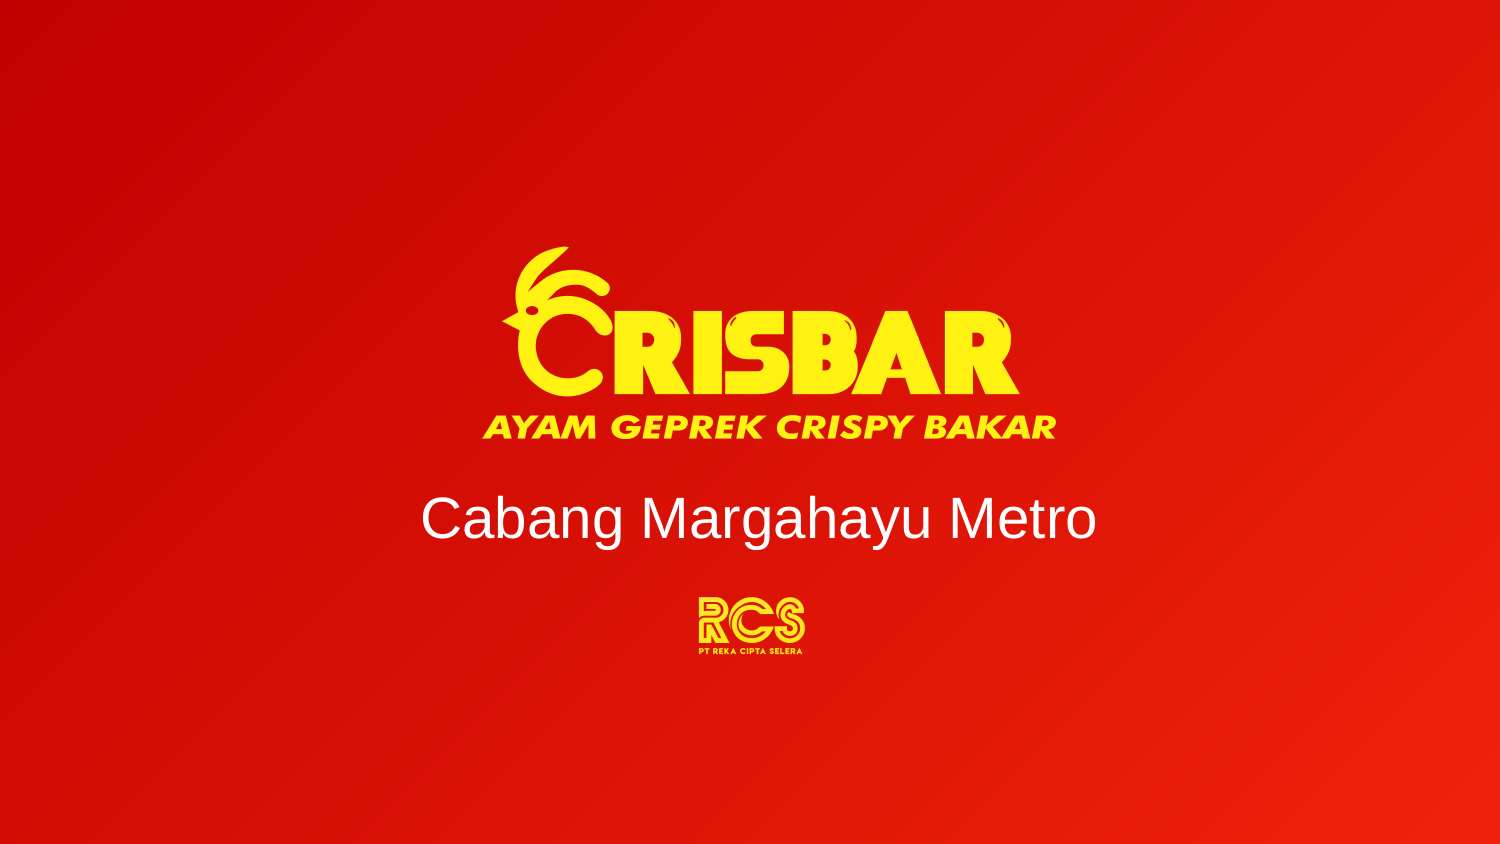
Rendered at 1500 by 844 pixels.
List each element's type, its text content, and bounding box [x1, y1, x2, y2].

subtitle Cabang Margahayu Metro [51, 464, 1449, 595]
picture [482, 246, 1057, 439]
picture [695, 566, 809, 680]
